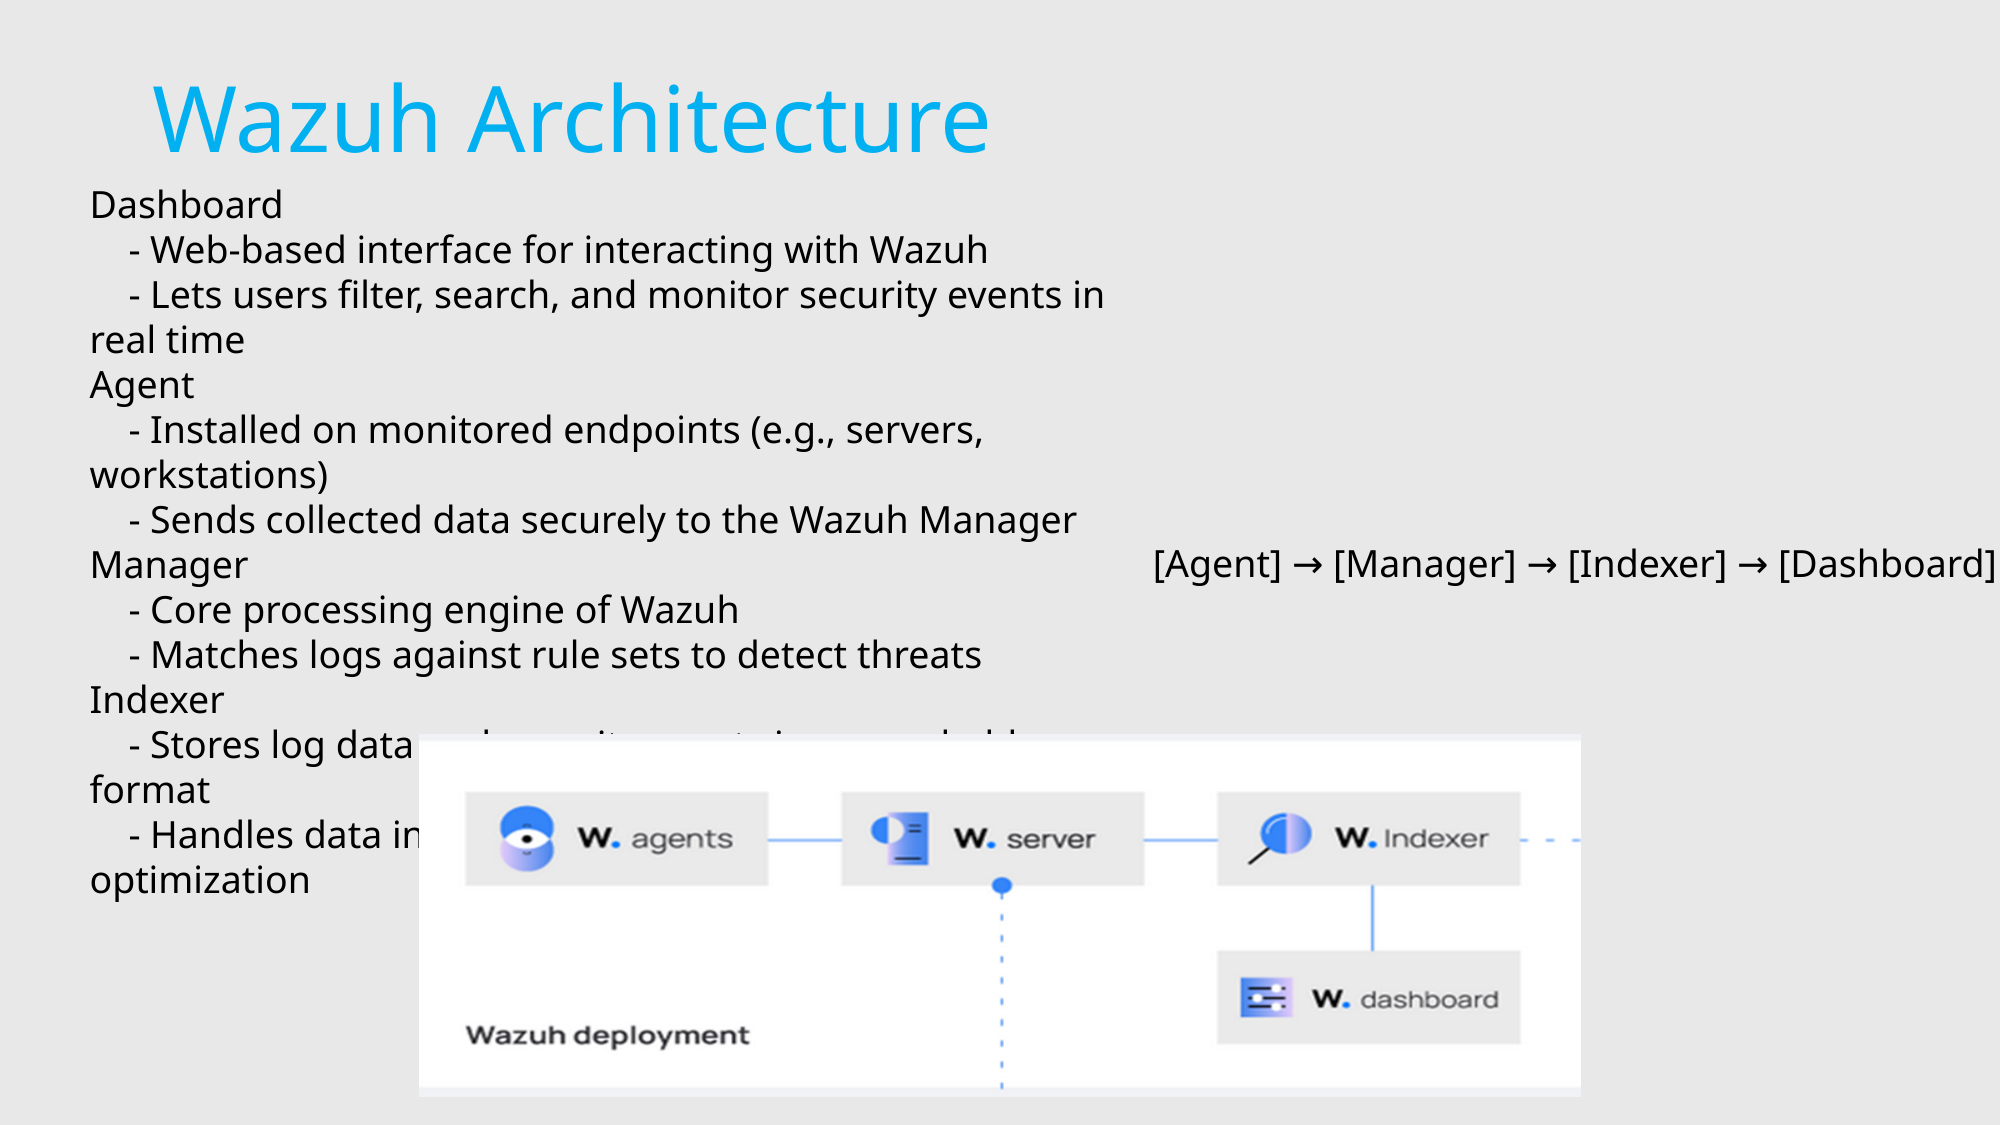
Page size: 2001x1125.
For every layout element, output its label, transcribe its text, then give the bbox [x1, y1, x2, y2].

title Wazuh Architecture [137, 14, 1863, 232]
text_box Dashboard - Web-based interface for interacting with Wazuh - Lets users filter, search, and monitor security events in real time Agent - Installed on monitored endpoints (e.g., servers, workstations) - Sends collected data securely to the Wazuh Manager Manager - Core processing engine of Wazuh - Matches logs against rule sets to detect threats Indexer - Stores log data and security events in a searchable format - Handles data indexing, querying, and storage optimization [74, 173, 1185, 909]
text_box [Agent] → [Manager] → [Indexer] → [Dashboard] Logs [1138, 532, 2000, 592]
picture [418, 733, 1581, 1097]
